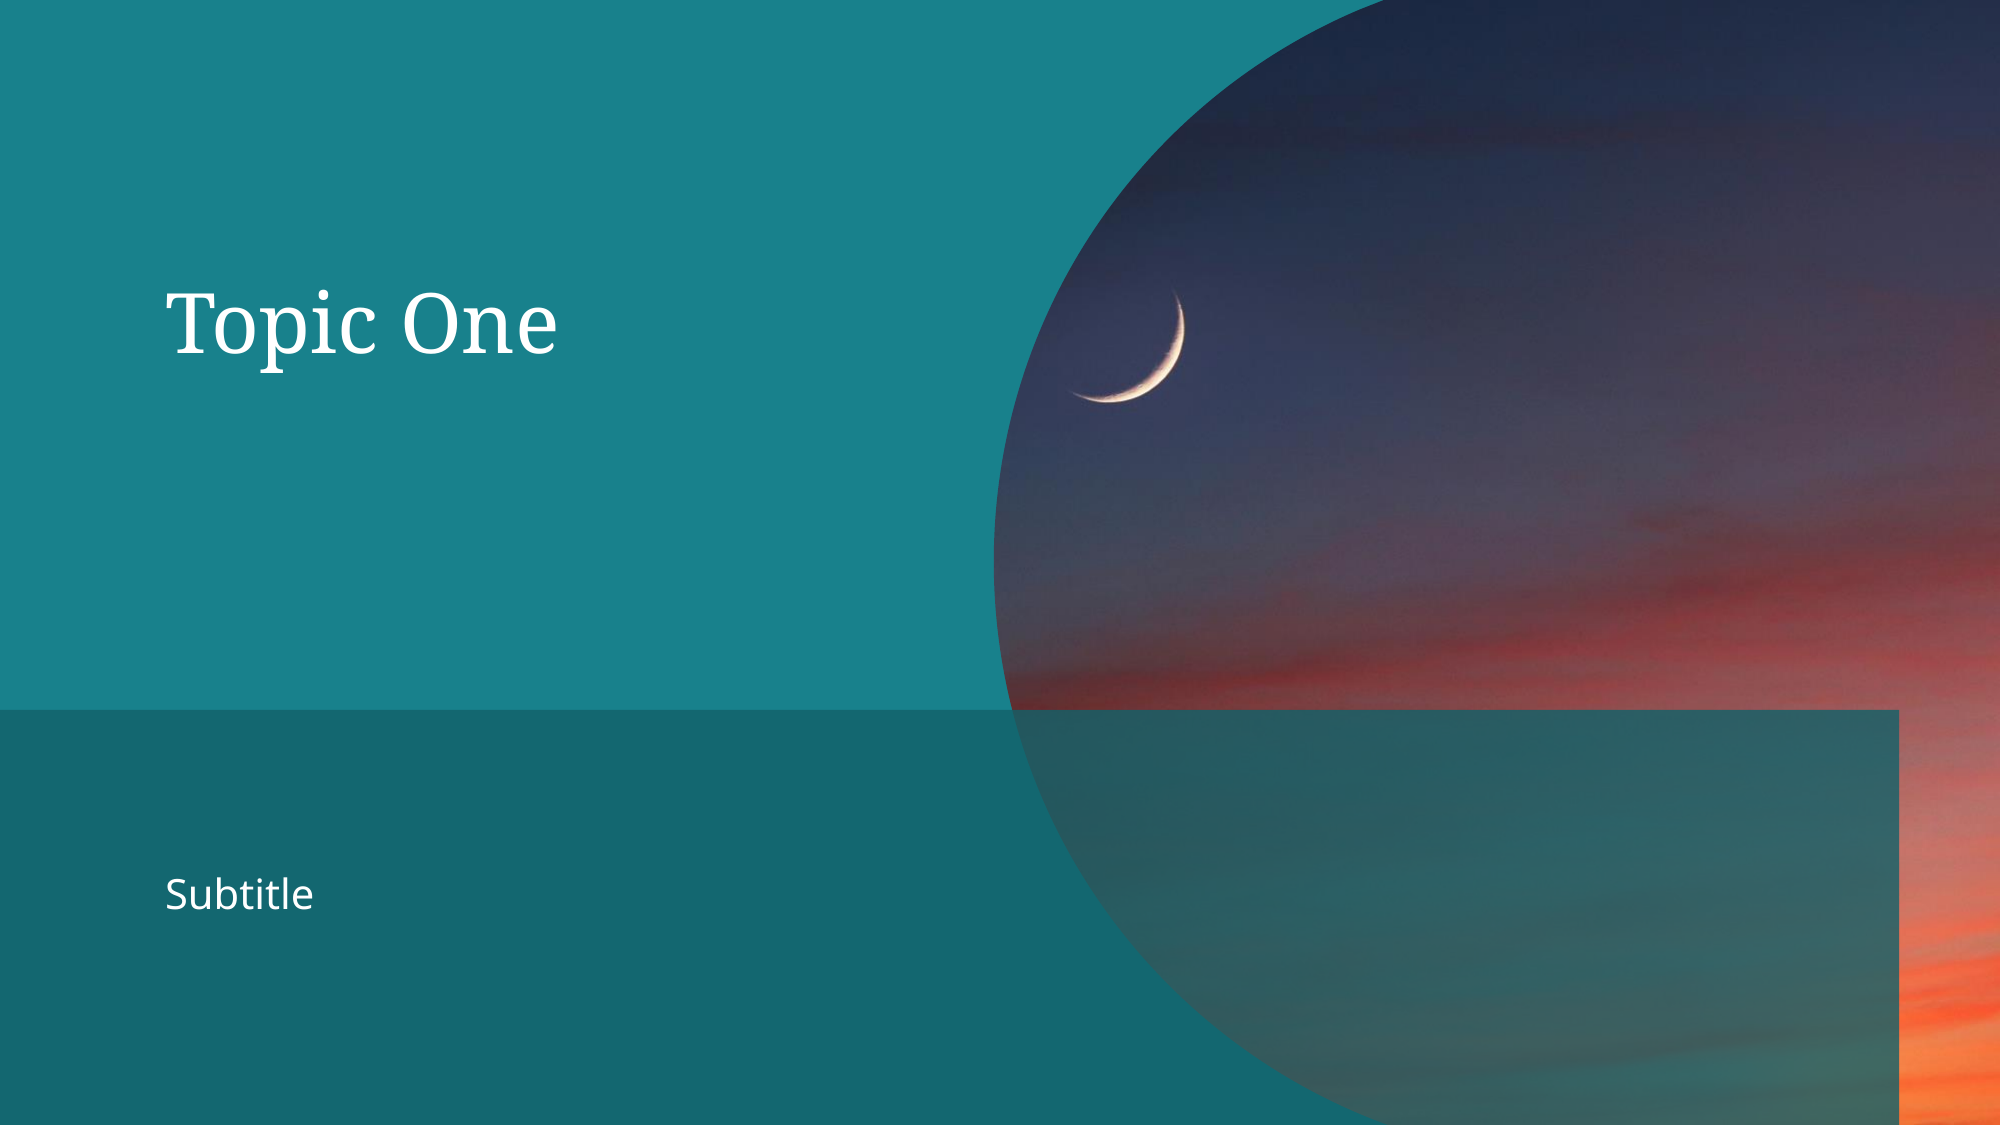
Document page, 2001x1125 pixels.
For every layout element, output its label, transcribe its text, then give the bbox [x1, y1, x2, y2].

title Topic One [150, 112, 933, 641]
subtitle Subtitle [0, 709, 993, 1125]
picture [993, 0, 2000, 1125]
